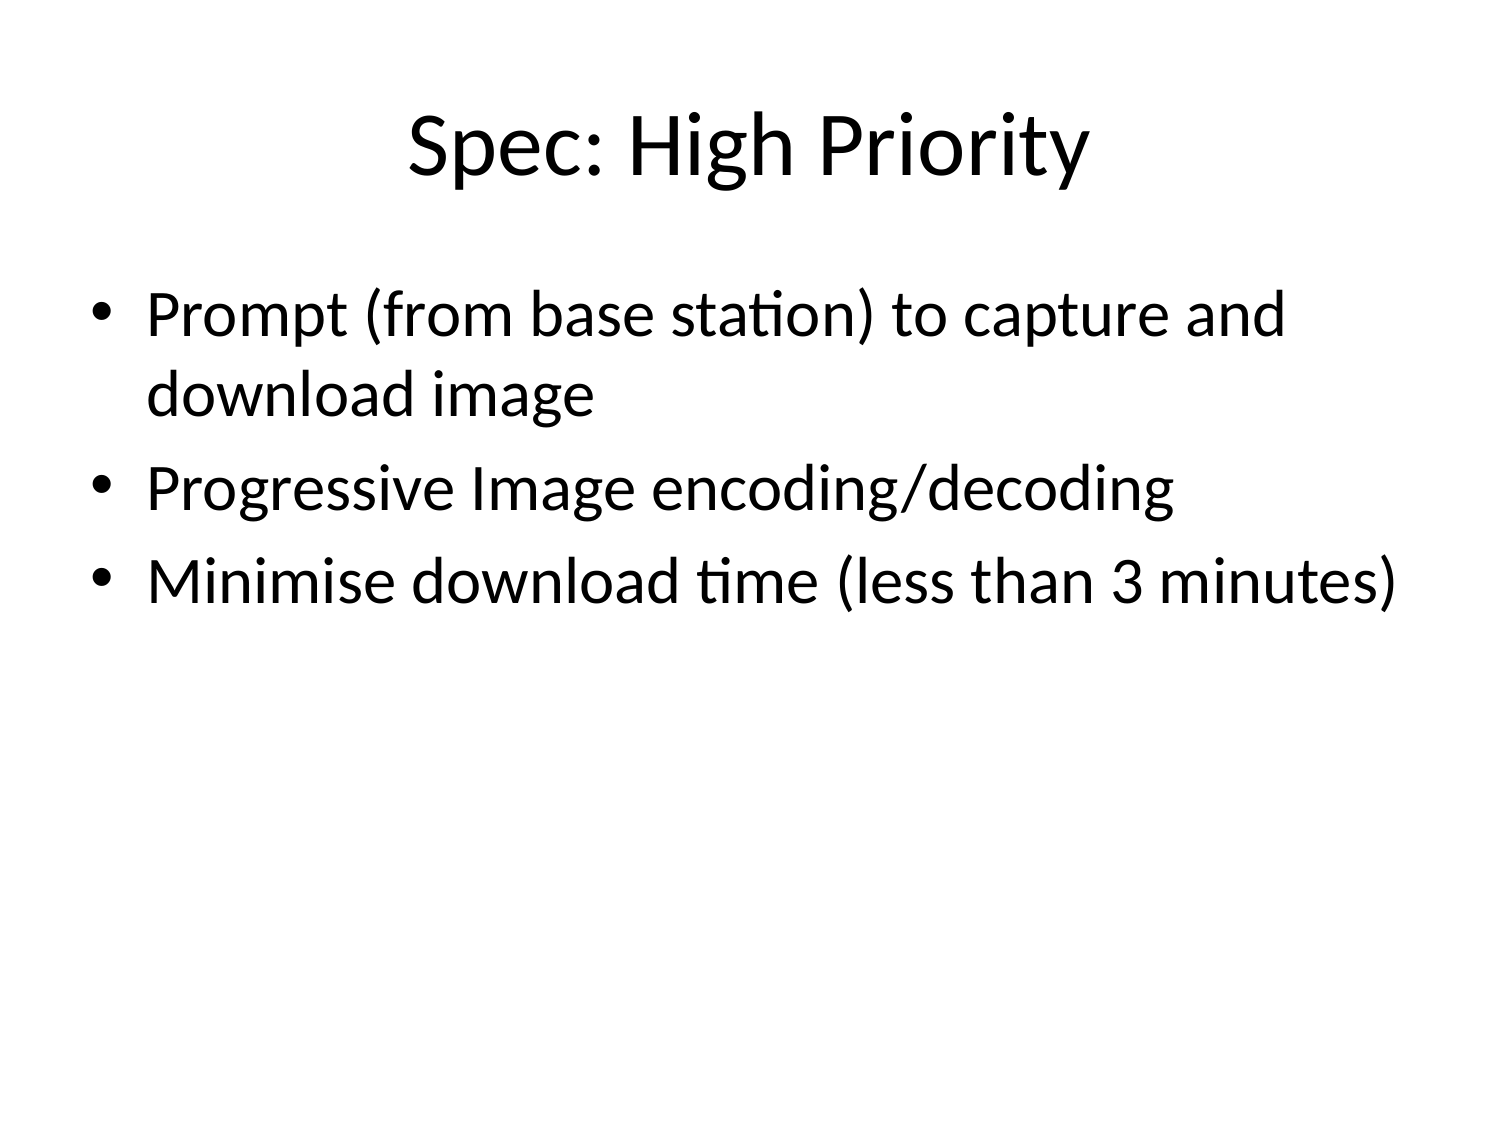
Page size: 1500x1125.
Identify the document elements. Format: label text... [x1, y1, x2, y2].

list Prompt (from base station) to capture and download image Progressive Image encoding/decoding Minimise download time (less than 3 minutes) [75, 262, 1425, 1005]
title Spec: High Priority [75, 45, 1425, 233]
